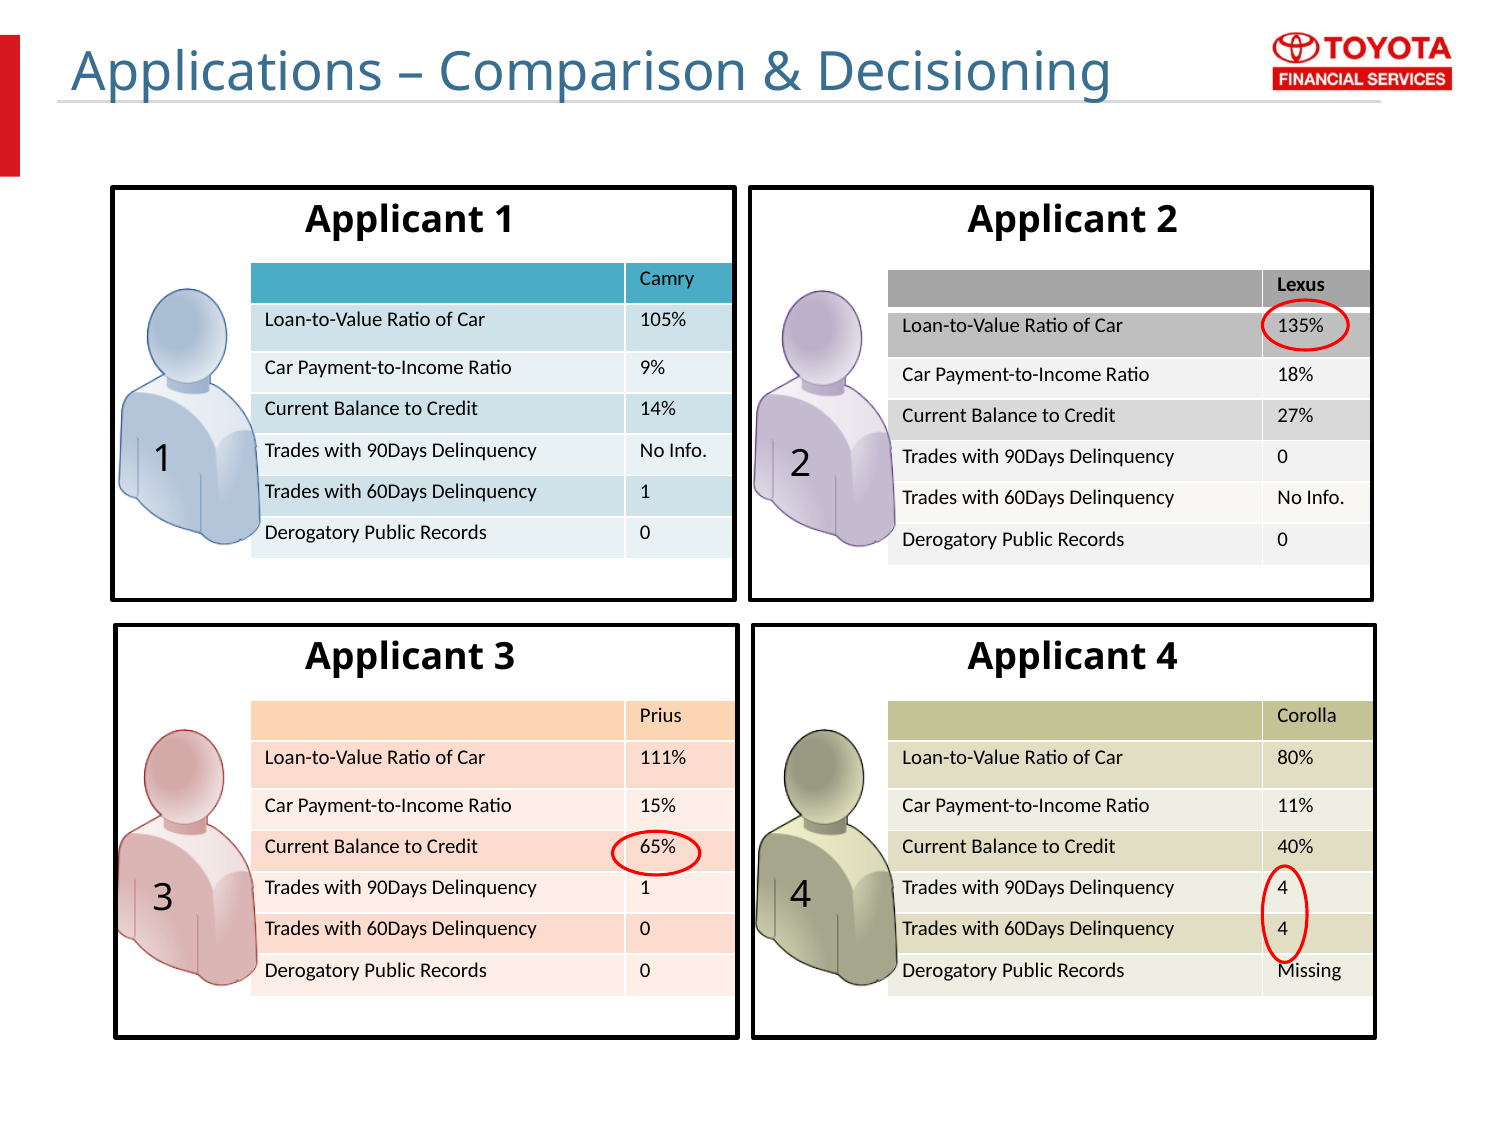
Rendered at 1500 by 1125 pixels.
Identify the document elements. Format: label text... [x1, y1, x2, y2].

text_box Applicant 4 [774, 624, 1213, 700]
text_box Applicant 1 [112, 187, 550, 263]
text_box [750, 187, 1372, 601]
picture [752, 703, 901, 988]
title Applications – Comparison & Decisioning [56, 42, 1213, 96]
picture [1264, 21, 1460, 99]
picture [112, 703, 260, 988]
text_box [612, 831, 700, 875]
picture [749, 264, 898, 549]
text_box [1262, 299, 1349, 351]
text_box [115, 624, 738, 1038]
text_box [752, 624, 1375, 1038]
text_box Applicant 2 [774, 187, 1213, 263]
text_box [112, 187, 735, 601]
picture [115, 262, 263, 547]
text_box Applicant 3 [112, 624, 550, 700]
text_box [1262, 865, 1308, 963]
